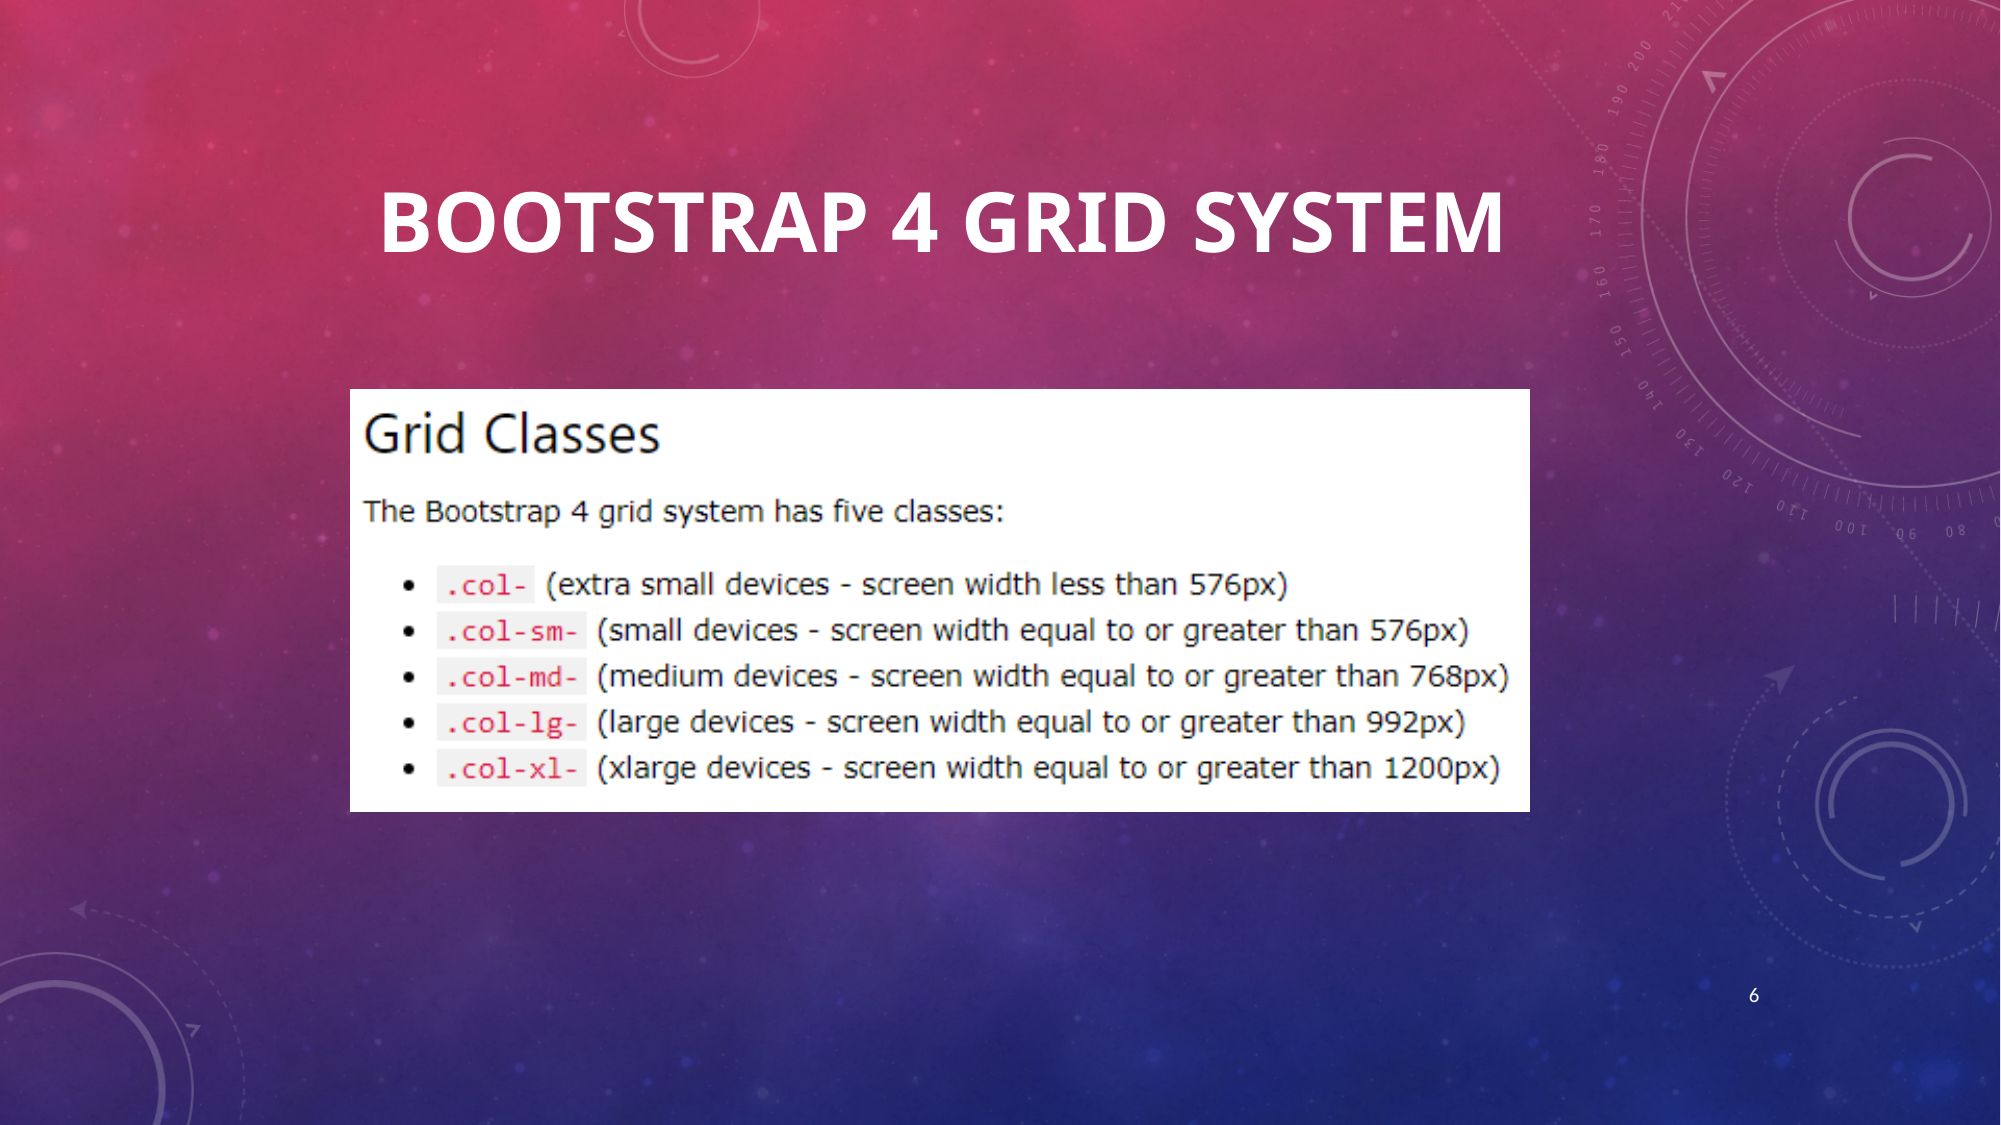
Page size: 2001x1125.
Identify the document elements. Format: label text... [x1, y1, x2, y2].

slide_number 6 [1684, 963, 1775, 1025]
picture [0, 0, 2001, 1125]
title Bootstrap 4 Grid System [112, 99, 1775, 339]
